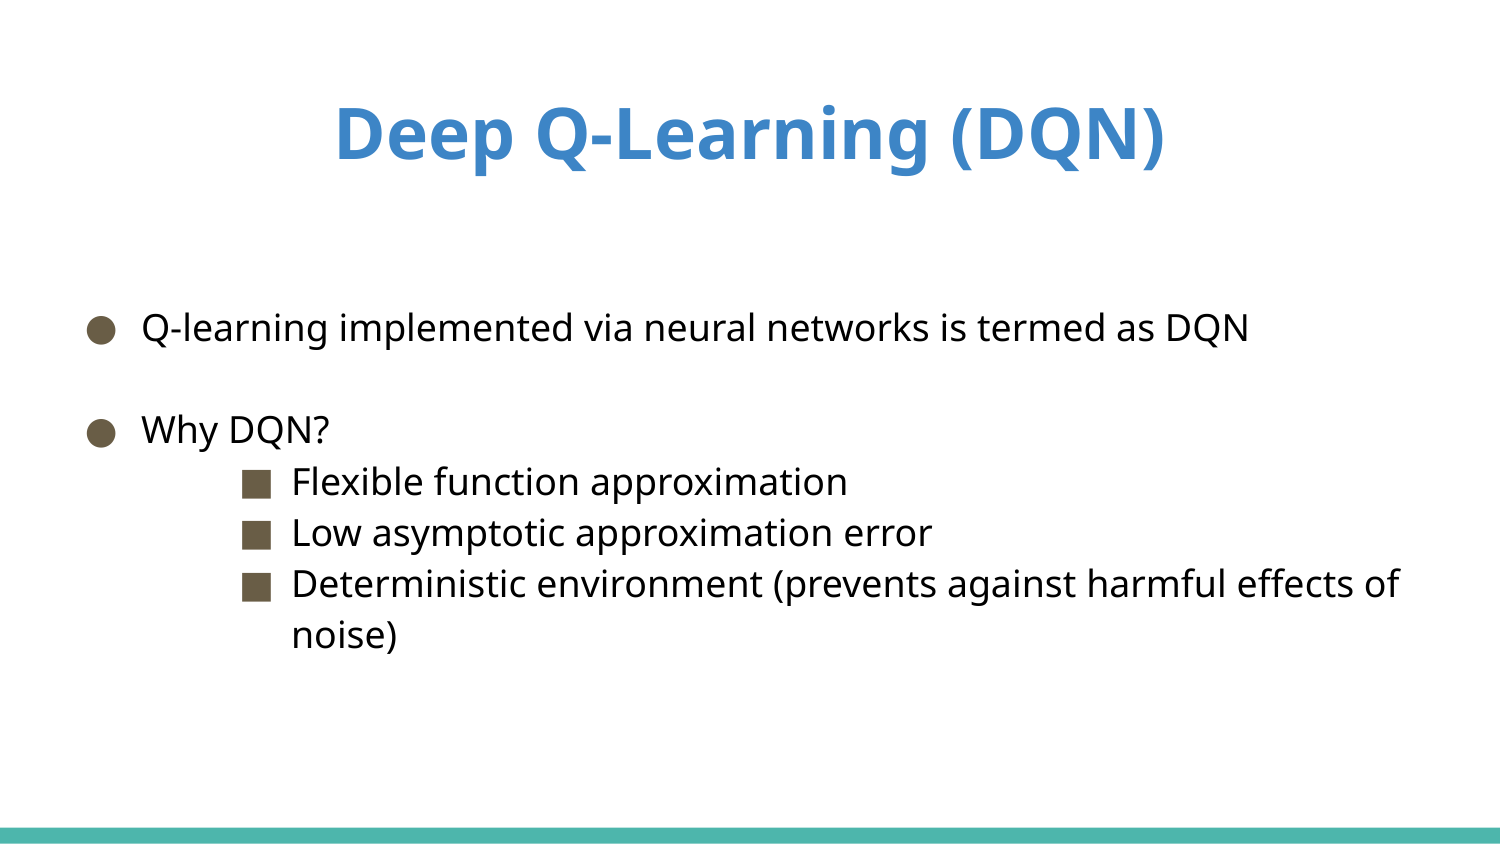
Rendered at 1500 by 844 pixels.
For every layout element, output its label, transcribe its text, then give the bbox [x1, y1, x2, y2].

list Q-learning implemented via neural networks is termed as DQN Why DQN? Flexible function approximation Low asymptotic approximation error Deterministic environment (prevents against harmful effects of noise) [51, 207, 1449, 750]
title Deep Q-Learning (DQN) [51, 72, 1449, 189]
